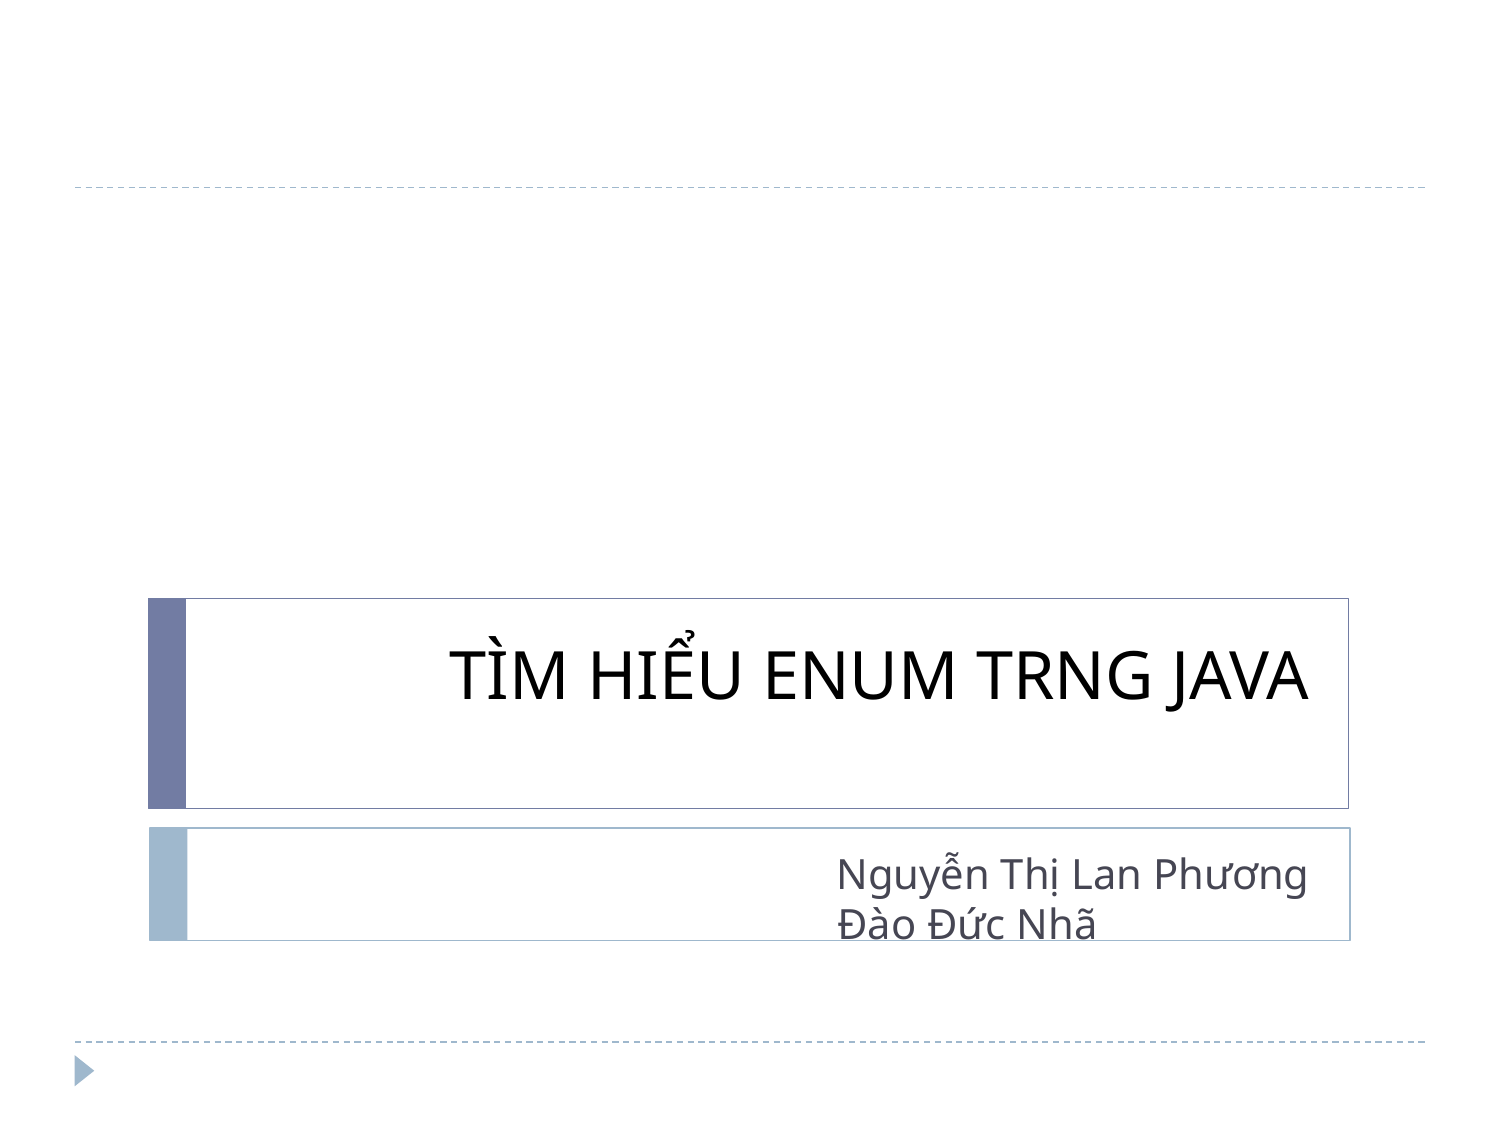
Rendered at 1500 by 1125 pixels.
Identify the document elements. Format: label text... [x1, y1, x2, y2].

title TÌM HIỂU ENUM TRNG JAVA [200, 624, 1325, 788]
subtitle Nguyễn Thị Lan Phương Đào Đức Nhã [200, 840, 1325, 929]
